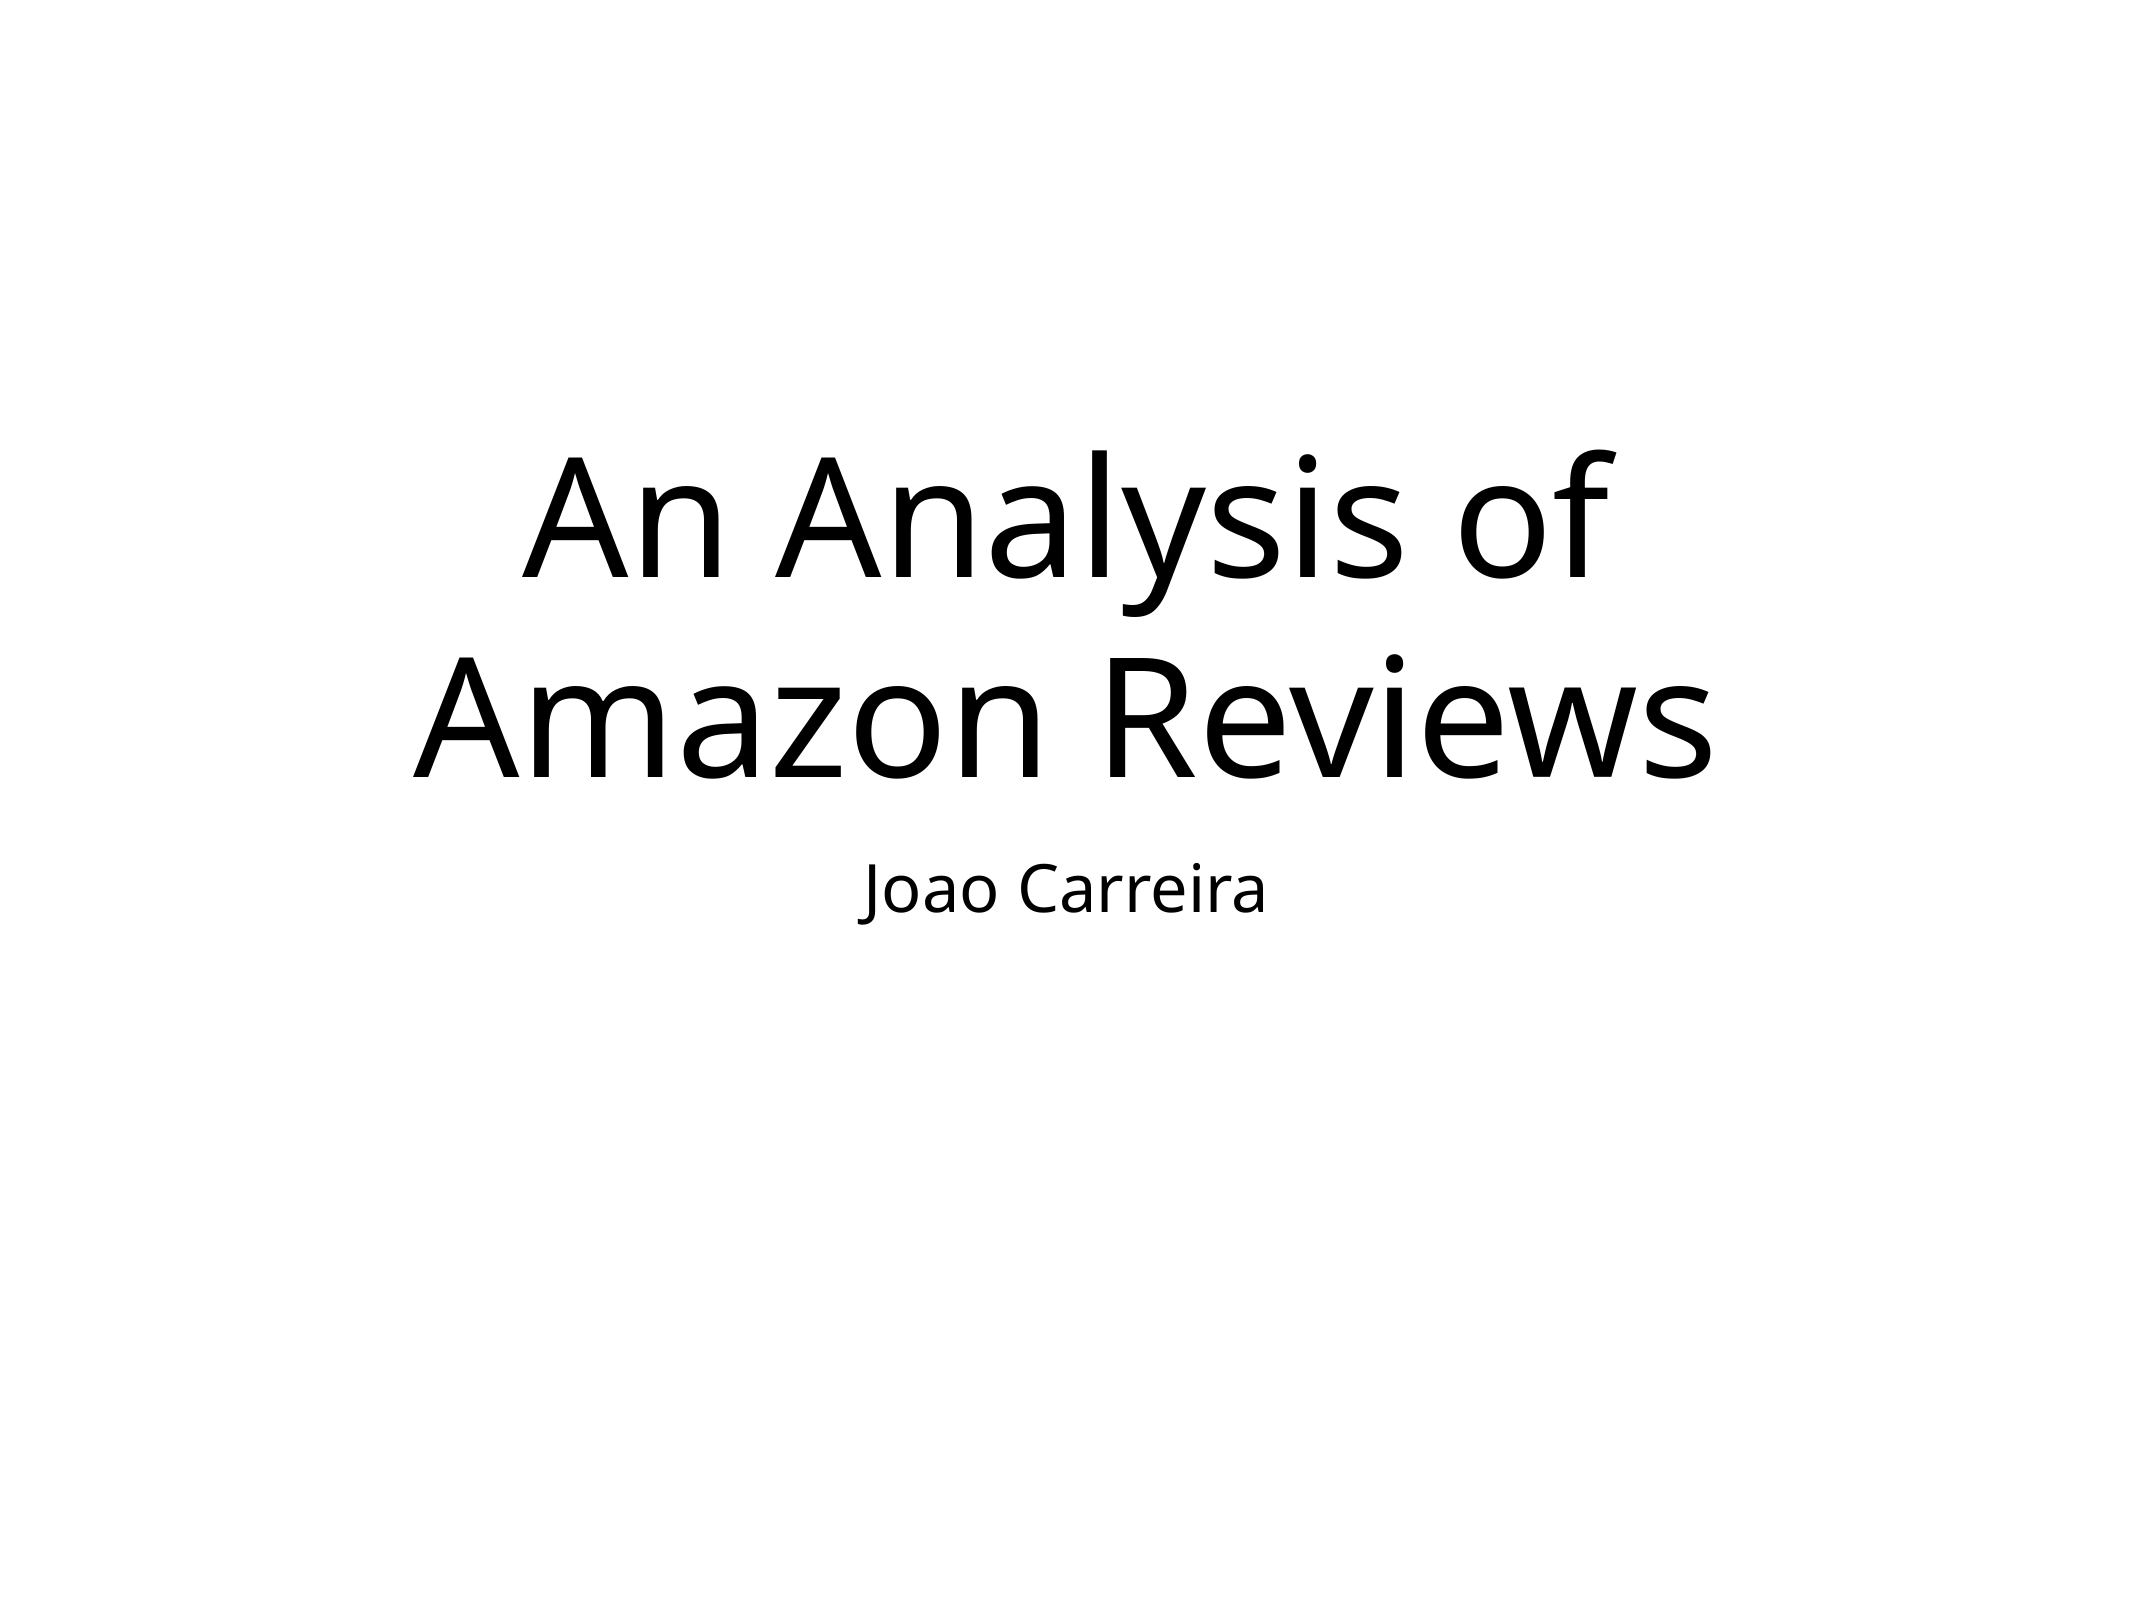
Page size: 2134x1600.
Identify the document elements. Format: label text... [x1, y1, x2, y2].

list Joao Carreira [207, 845, 1926, 1032]
title An Analysis of Amazon Reviews [207, 268, 1926, 811]
